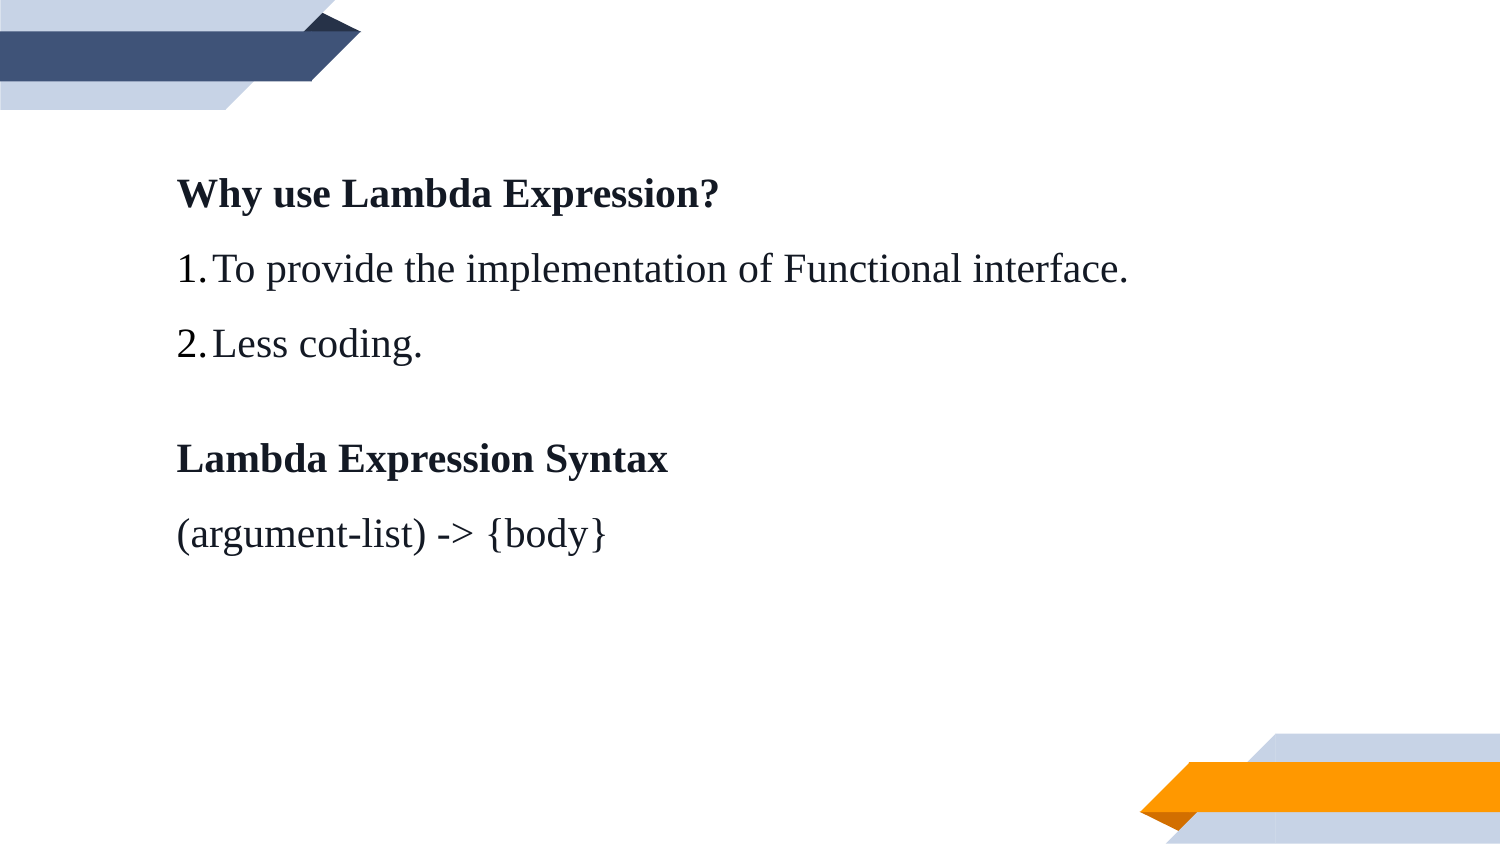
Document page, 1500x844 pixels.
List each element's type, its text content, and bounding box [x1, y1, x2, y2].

text_box Lambda Expression Syntax (argument-list) -> {body} [161, 398, 913, 564]
text_box Why use Lambda Expression? To provide the implementation of Functional interface. Less coding. [161, 133, 1260, 373]
